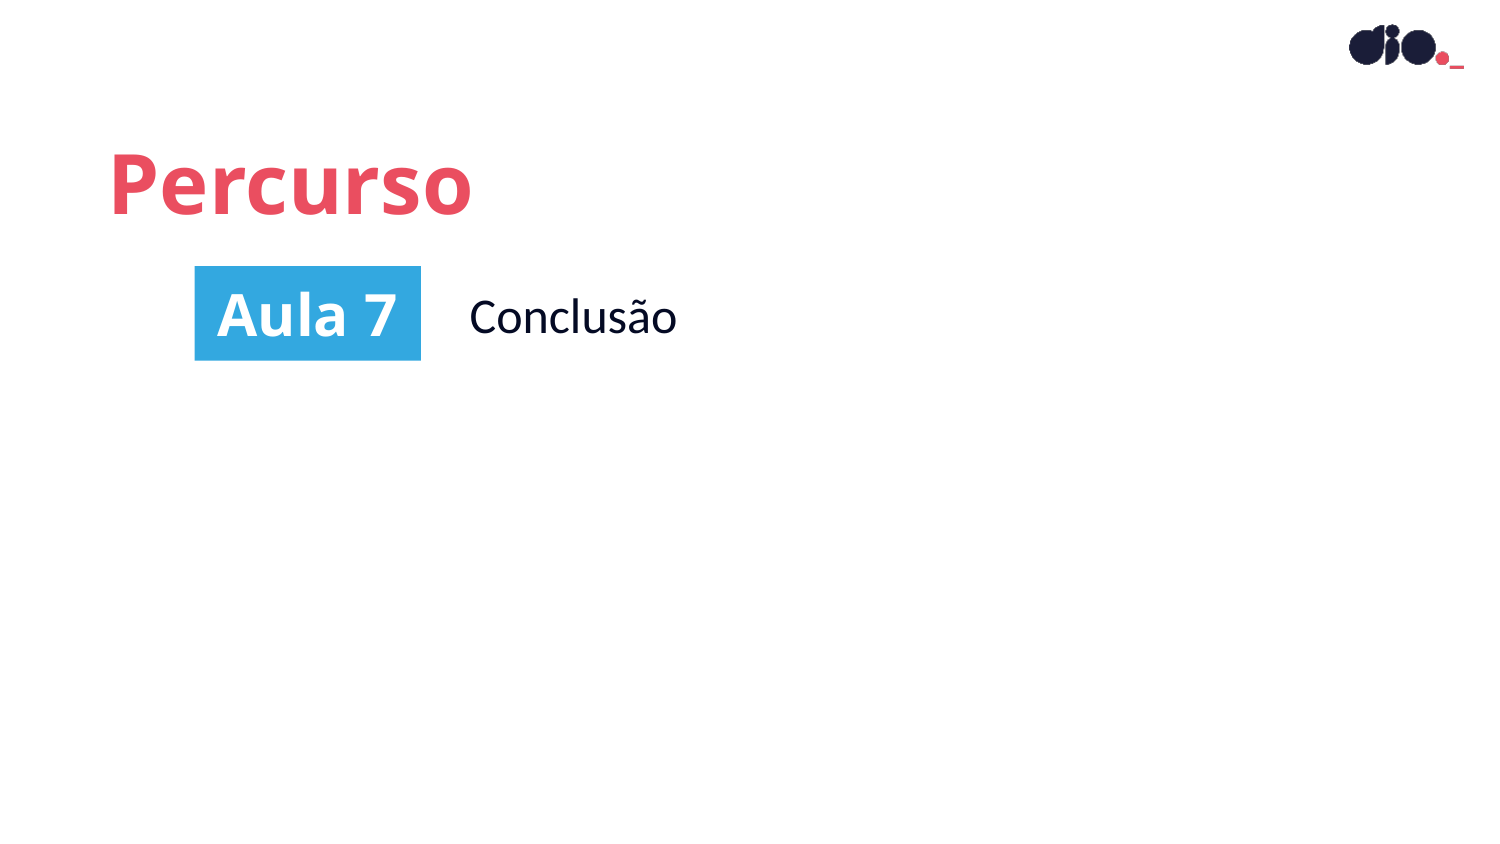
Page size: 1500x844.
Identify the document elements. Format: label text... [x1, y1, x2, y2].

text_box Conclusão [454, 275, 1358, 352]
text_box Aula 7 [194, 266, 421, 361]
text_box Percurso [92, 104, 1309, 243]
picture [1334, 15, 1474, 78]
